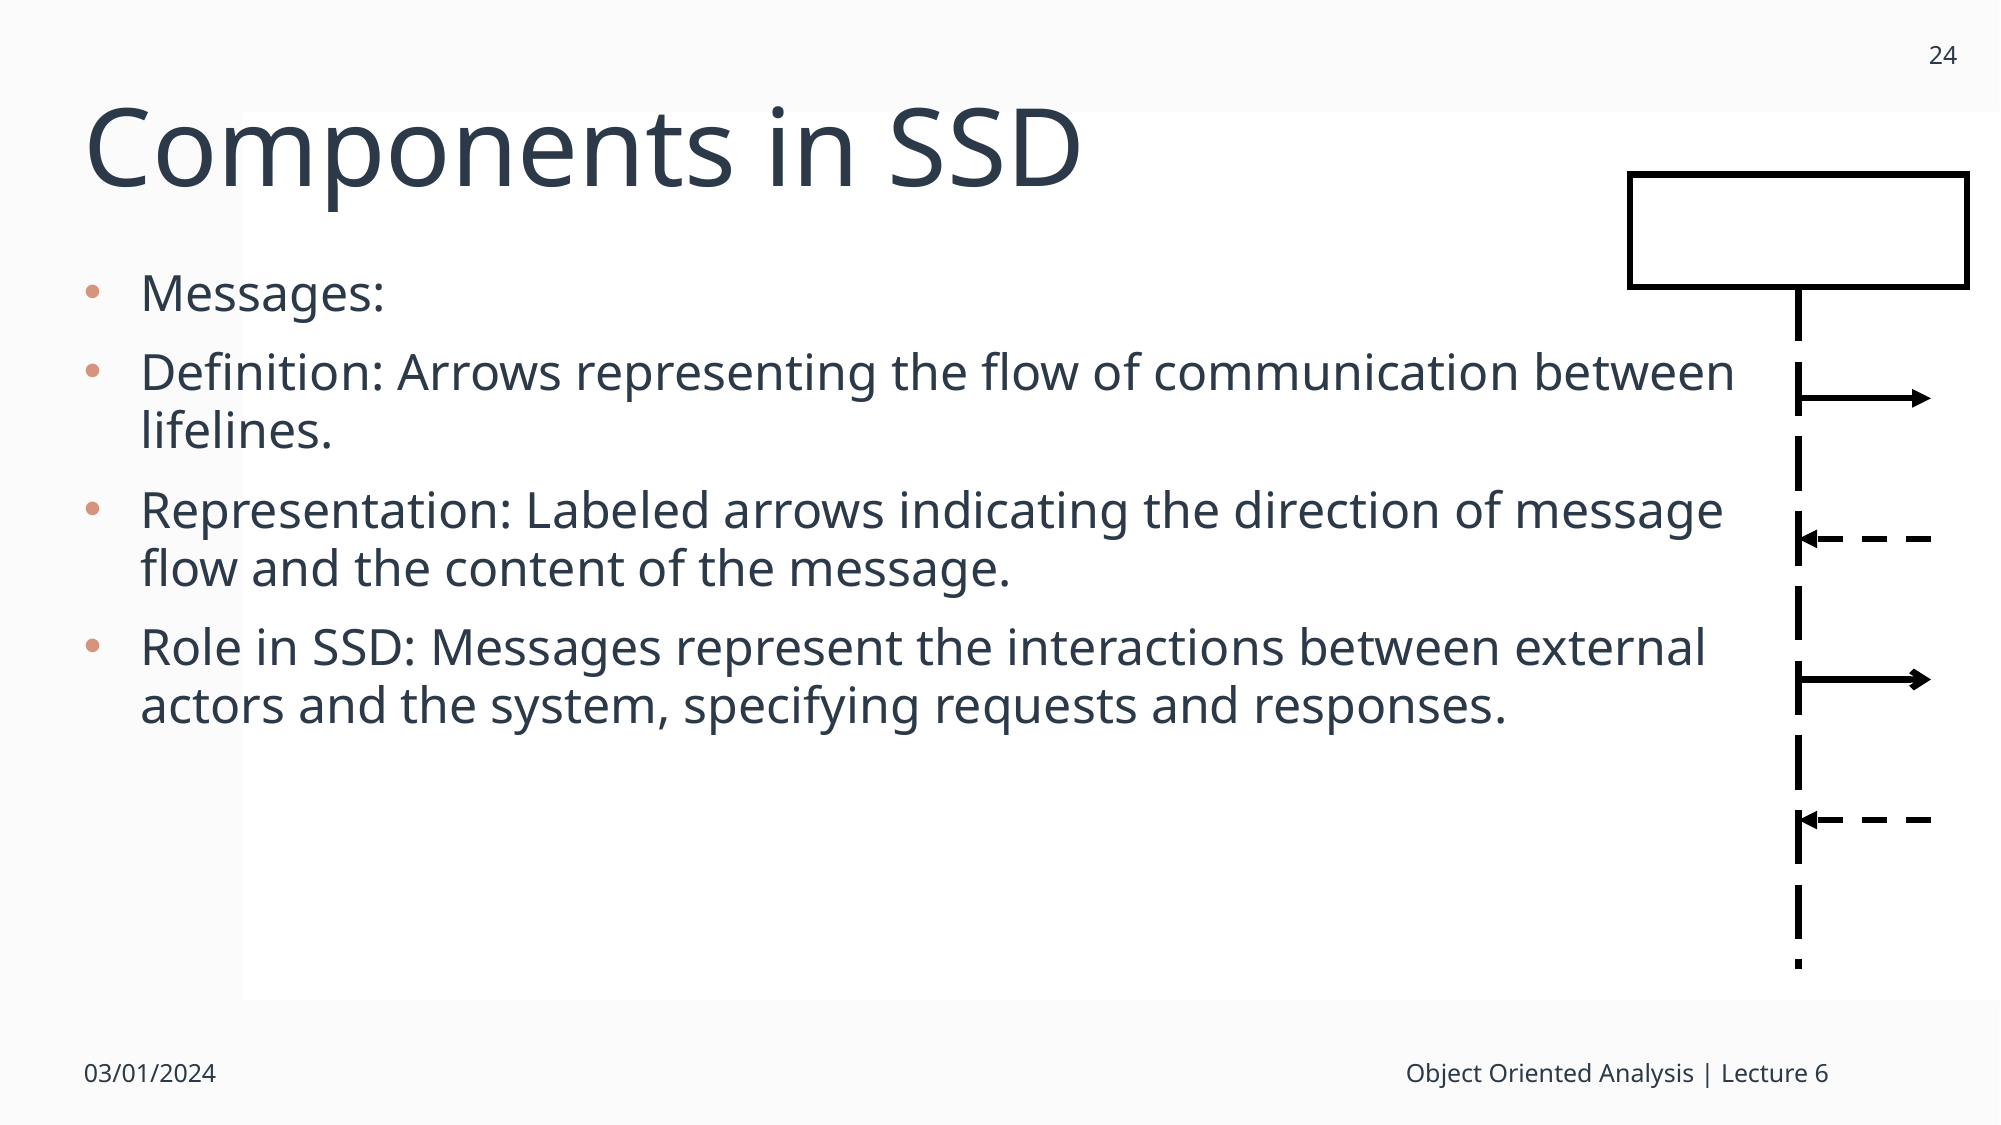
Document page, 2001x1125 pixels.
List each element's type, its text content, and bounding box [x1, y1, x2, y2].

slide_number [68, 1020, 519, 1125]
text_box [1629, 174, 1968, 288]
footer Object Oriented Analysis | Lecture 6 [618, 1020, 1845, 1125]
list Messages: Definition: Arrows representing the flow of communication between lifelines. Representation: Labeled arrows indicating the direction of message flow and the content of the message. Role in SSD: Messages represent the interactions between external actors and the system, specifying requests and responses. [68, 255, 1843, 990]
title Components in SSD [68, 59, 1843, 244]
slide_number 24 [1886, 0, 2000, 113]
